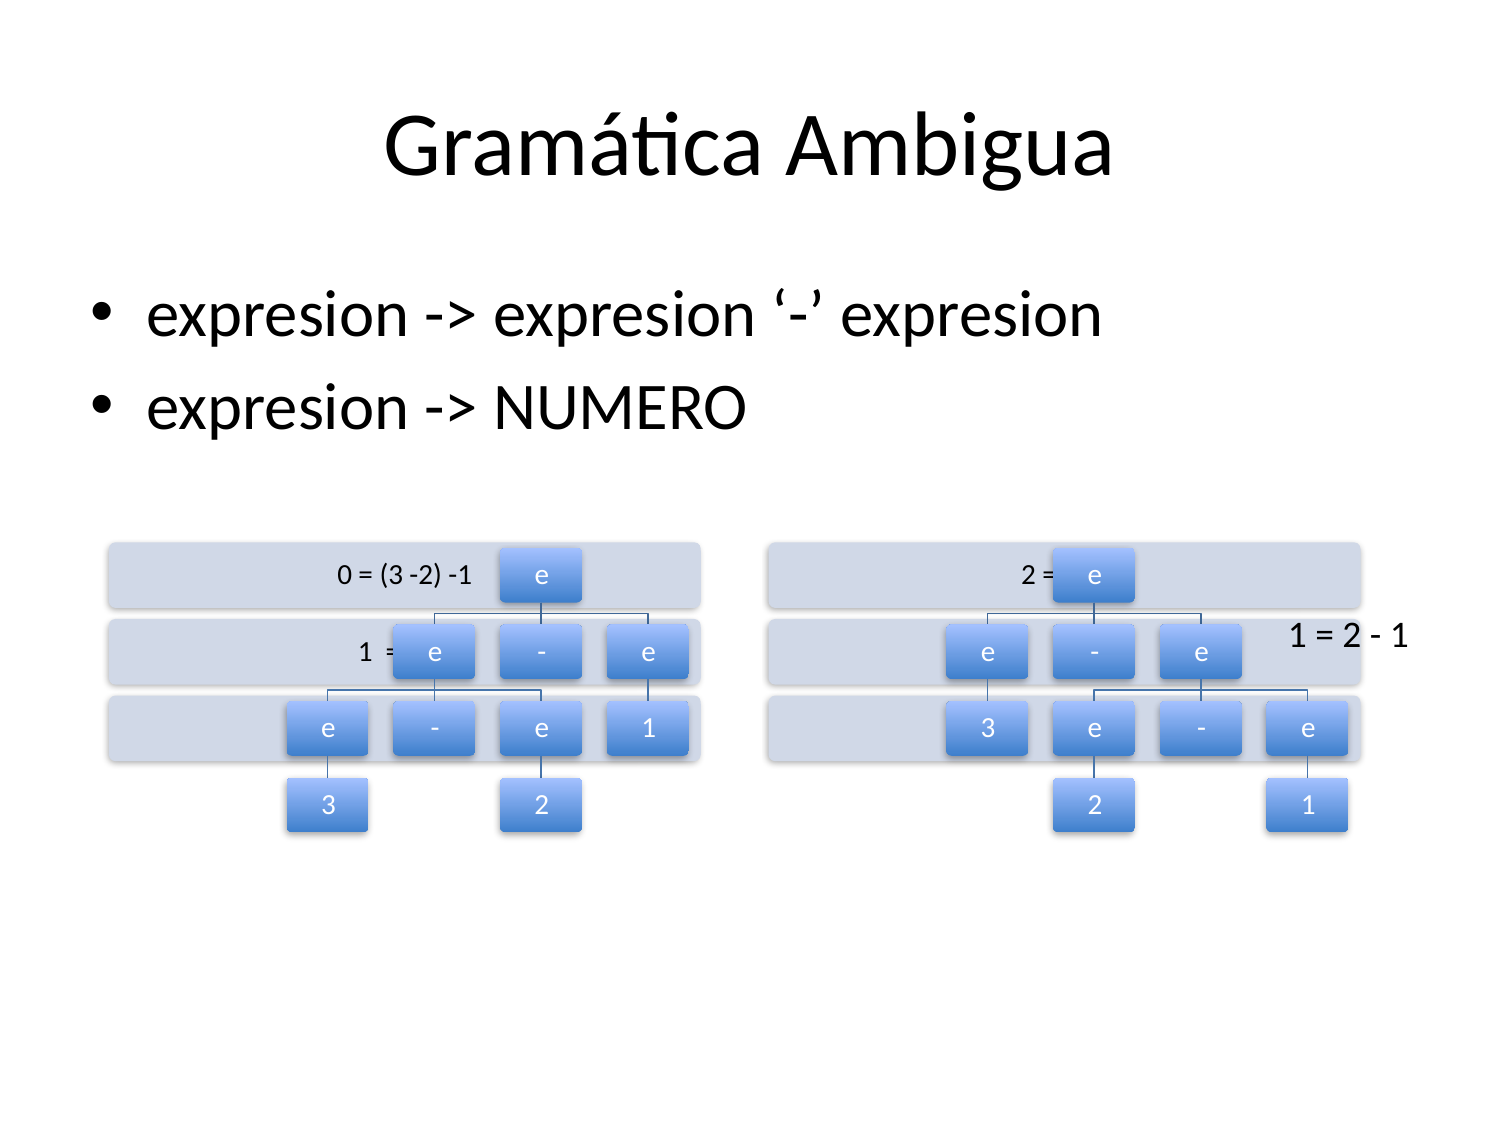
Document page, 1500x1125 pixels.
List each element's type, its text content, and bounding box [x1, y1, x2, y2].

list expresion -> expresion ‘-’ expresion expresion -> NUMERO [75, 262, 1425, 479]
title Gramática Ambigua [75, 45, 1425, 233]
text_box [108, 406, 1426, 968]
